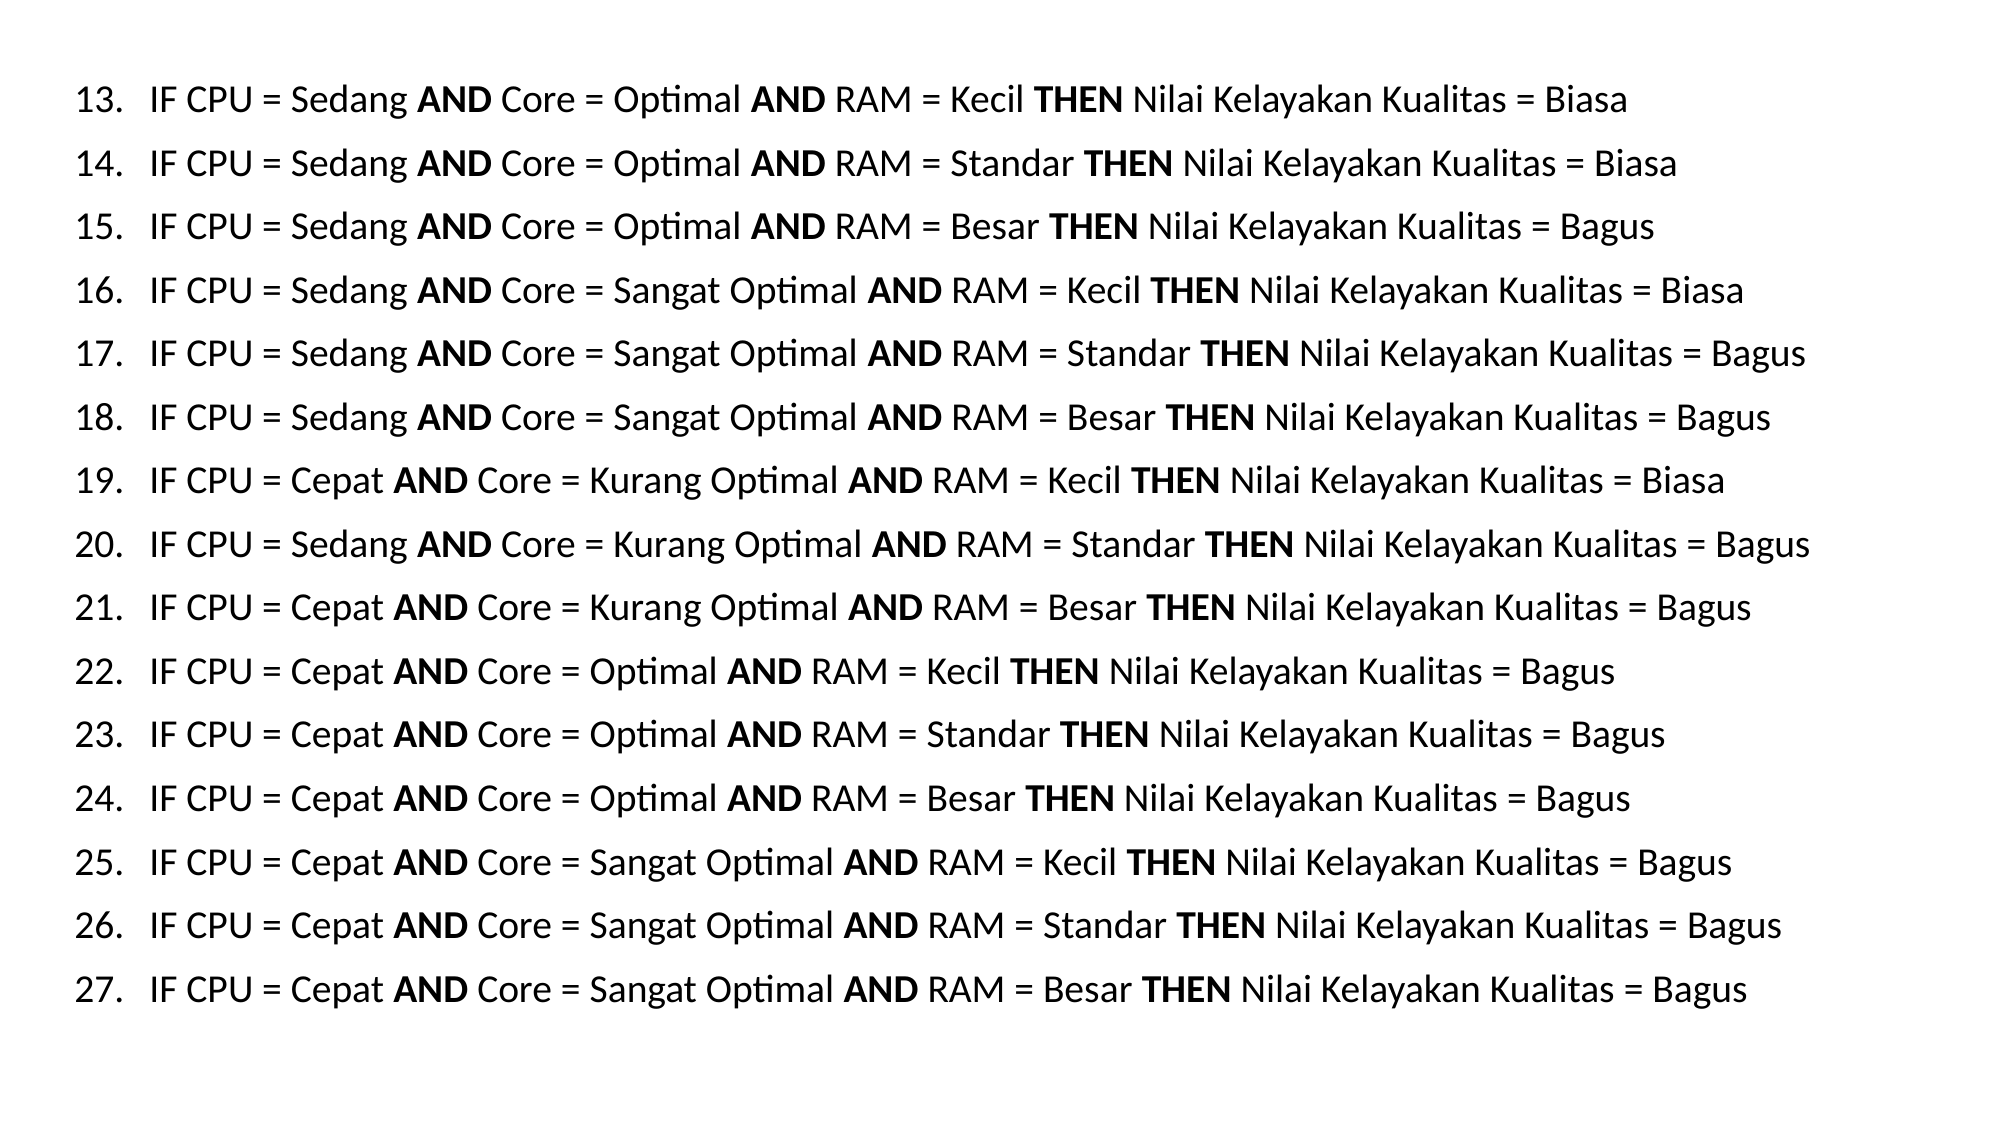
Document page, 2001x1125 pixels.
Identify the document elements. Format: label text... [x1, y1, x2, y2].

list IF CPU = Sedang AND Core = Optimal AND RAM = Kecil THEN Nilai Kelayakan Kualitas = Biasa IF CPU = Sedang AND Core = Optimal AND RAM = Standar THEN Nilai Kelayakan Kualitas = Biasa IF CPU = Sedang AND Core = Optimal AND RAM = Besar THEN Nilai Kelayakan Kualitas = Bagus IF CPU = Sedang AND Core = Sangat Optimal AND RAM = Kecil THEN Nilai Kelayakan Kualitas = Biasa IF CPU = Sedang AND Core = Sangat Optimal AND RAM = Standar THEN Nilai Kelayakan Kualitas = Bagus IF CPU = Sedang AND Core = Sangat Optimal AND RAM = Besar THEN Nilai Kelayakan Kualitas = Bagus IF CPU = Cepat AND Core = Kurang Optimal AND RAM = Kecil THEN Nilai Kelayakan Kualitas = Biasa IF CPU = Sedang AND Core = Kurang Optimal AND RAM = Standar THEN Nilai Kelayakan Kualitas = Bagus IF CPU = Cepat AND Core = Kurang Optimal AND RAM = Besar THEN Nilai Kelayakan Kualitas = Bagus IF CPU = Cepat AND Core = Optimal AND RAM = Kecil THEN Nilai Kelayakan Kualitas = Bagus IF CPU = Cepat AND Core = Optimal AND RAM = Standar THEN Nilai Kelayakan Kualitas = Bagus IF CPU = Cepat AND Core = Optimal AND RAM = Besar THEN Nilai Kelayakan Kualitas = Bagus IF CPU = Cepat AND Core = Sangat Optimal AND RAM = Kecil THEN Nilai Kelayakan Kualitas = Bagus IF CPU = Cepat AND Core = Sangat Optimal AND RAM = Standar THEN Nilai Kelayakan Kualitas = Bagus IF CPU = Cepat AND Core = Sangat Optimal AND RAM = Besar THEN Nilai Kelayakan Kualitas = Bagus [59, 70, 1941, 1055]
